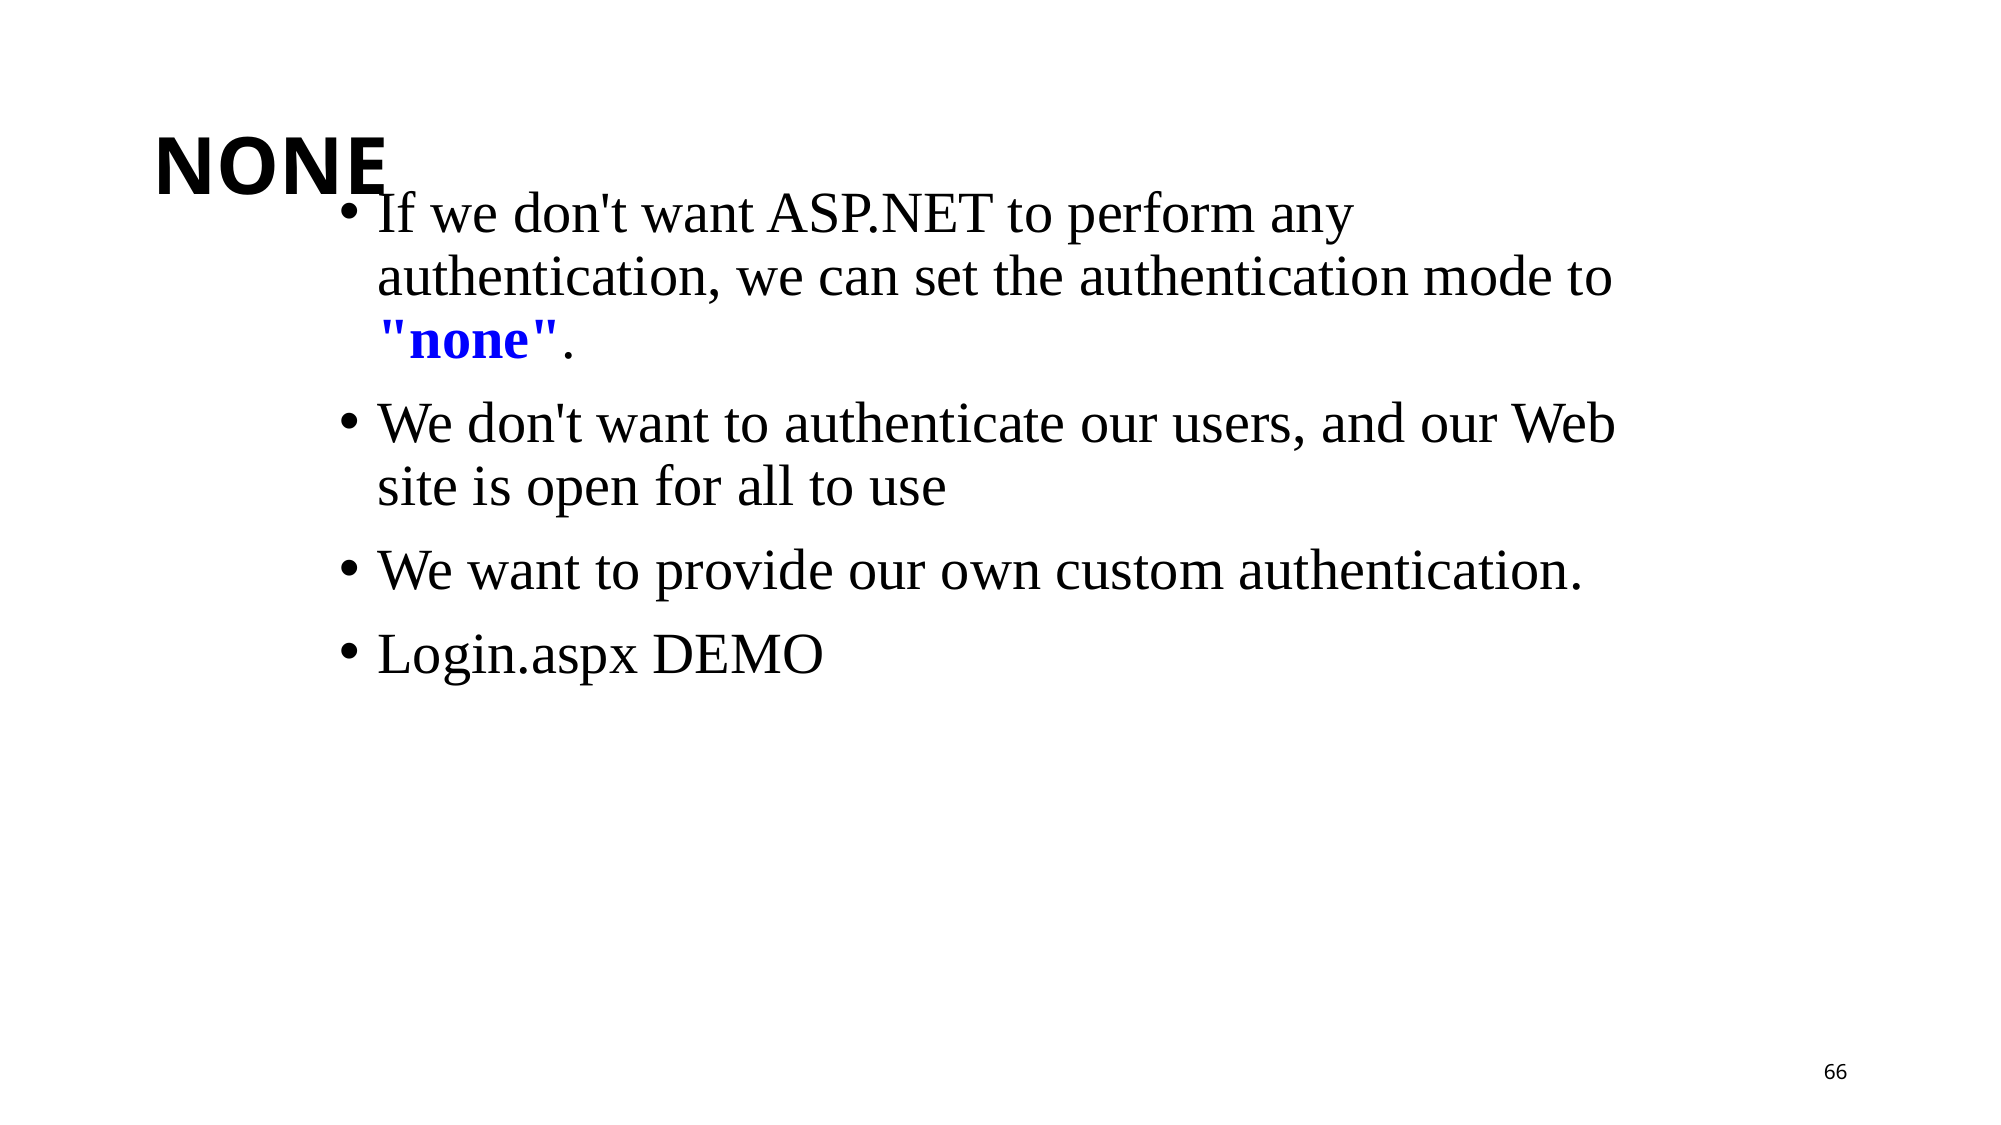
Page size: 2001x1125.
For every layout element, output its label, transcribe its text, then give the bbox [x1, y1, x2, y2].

slide_number 66 [1412, 1042, 1863, 1103]
title None [137, 59, 1863, 278]
list If we don't want ASP.NET to perform any authentication, we can set the authentication mode to "none". We don't want to authenticate our users, and our Web site is open for all to use We want to provide our own custom authentication. Login.aspx DEMO [324, 174, 1675, 919]
